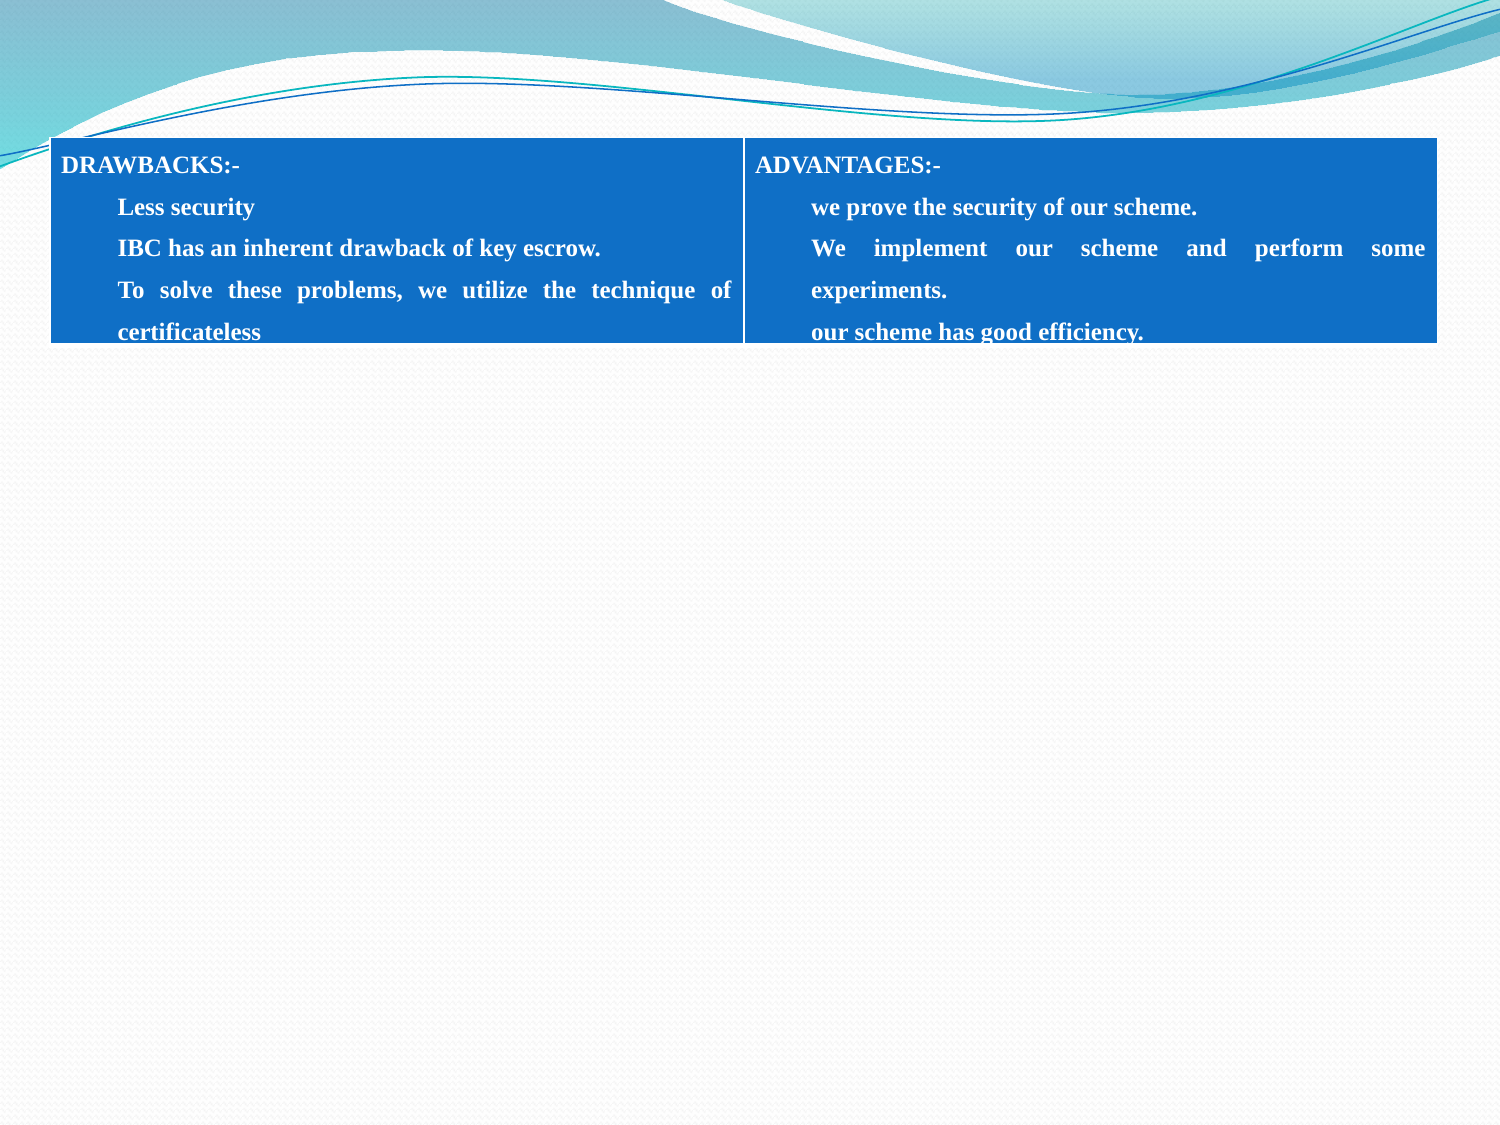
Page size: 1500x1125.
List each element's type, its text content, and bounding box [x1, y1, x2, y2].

table_header ADVANTAGES:- we prove the security of our scheme. We implement our scheme and perform some experiments. our scheme has good efficiency. [745, 138, 1437, 343]
table_header DRAWBACKS:- Less security IBC has an inherent drawback of key escrow. To solve these problems, we utilize the technique of certificateless [51, 138, 743, 343]
